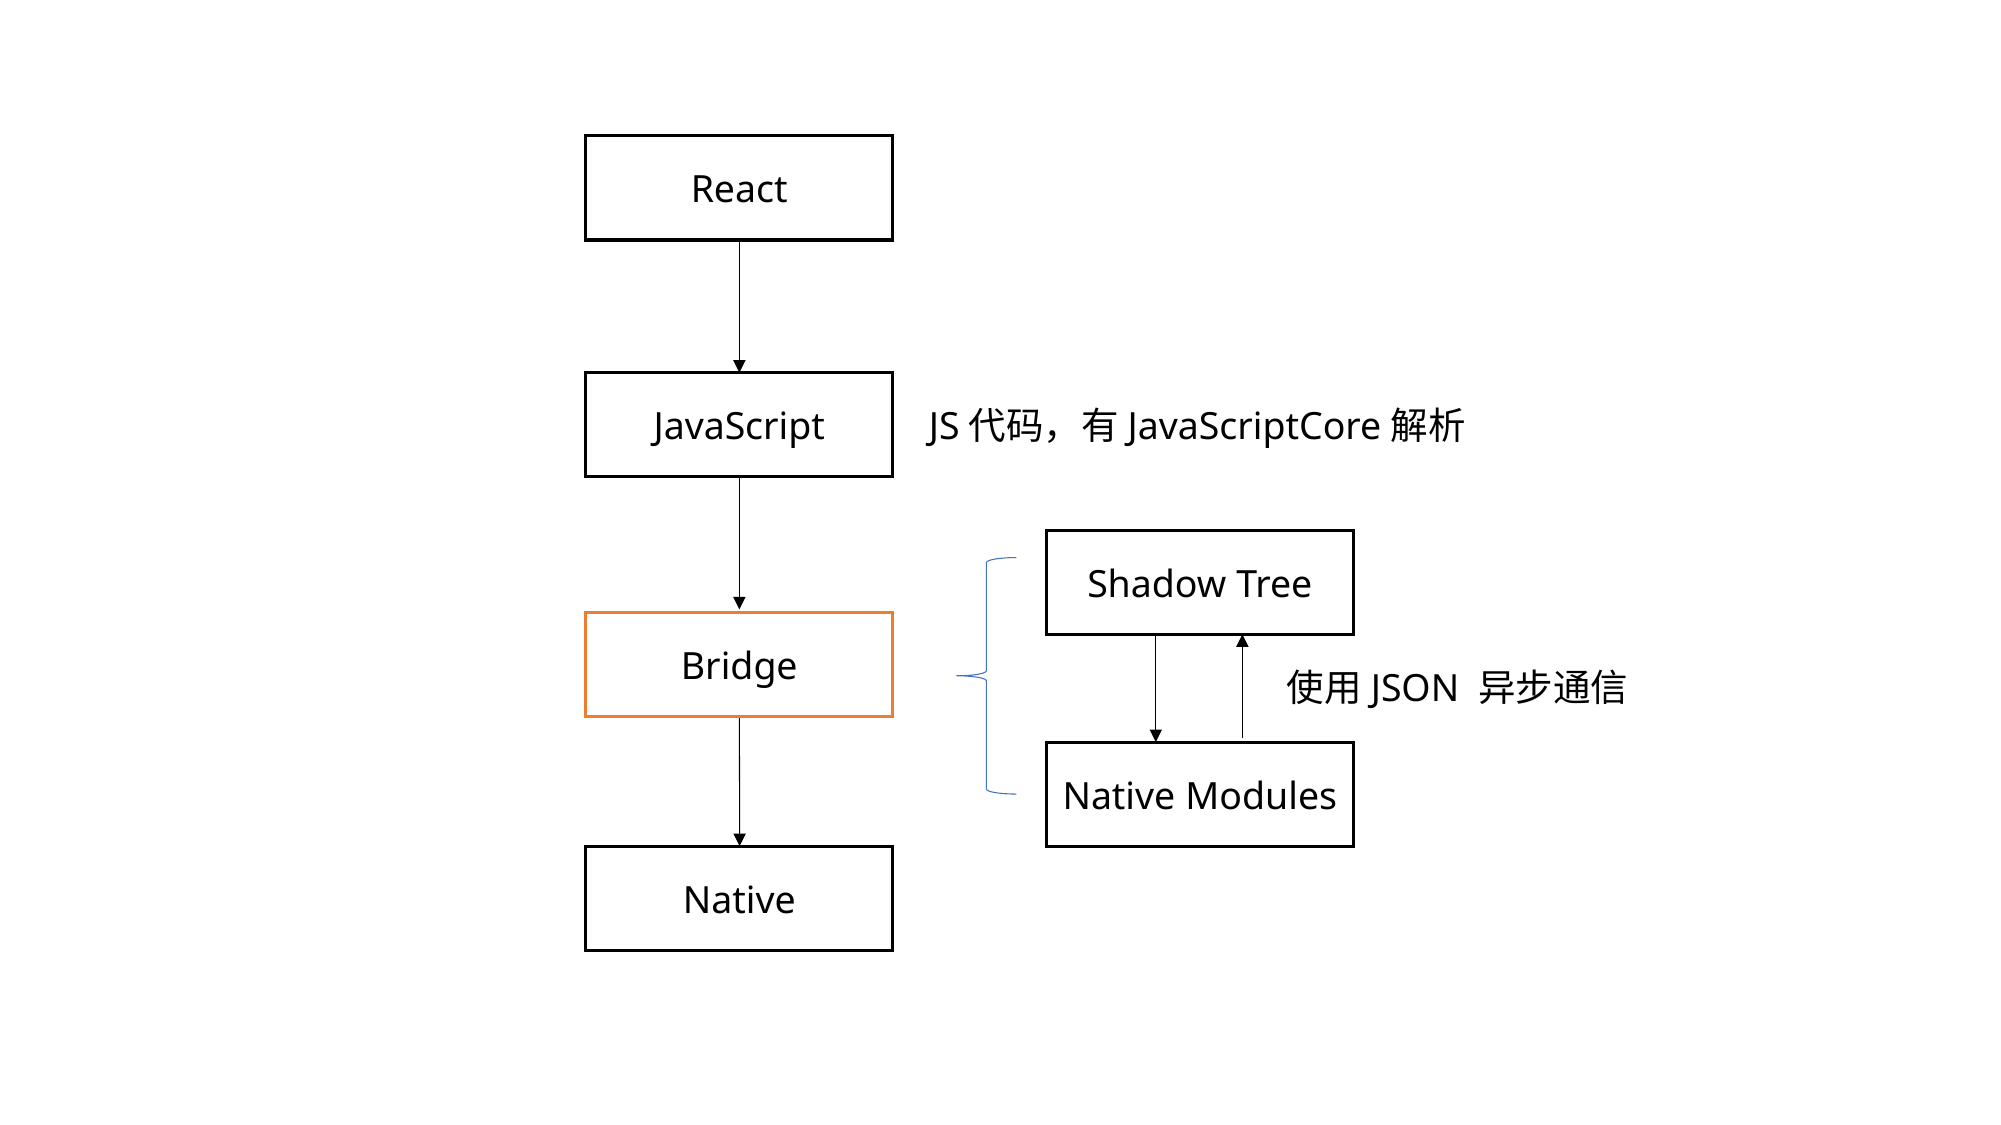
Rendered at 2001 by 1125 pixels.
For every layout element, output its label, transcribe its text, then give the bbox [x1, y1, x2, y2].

text_box JS代码，有JavaScriptCore解析 [914, 394, 1481, 455]
text_box Native [585, 845, 894, 951]
text_box JavaScript [585, 372, 894, 478]
text_box [956, 557, 1017, 795]
text_box Shadow Tree [1045, 529, 1354, 635]
text_box Native Modules [1045, 741, 1354, 847]
text_box React [585, 135, 894, 241]
text_box Bridge [585, 612, 894, 718]
text_box 使用JSON 异步通信 [1272, 656, 1643, 716]
